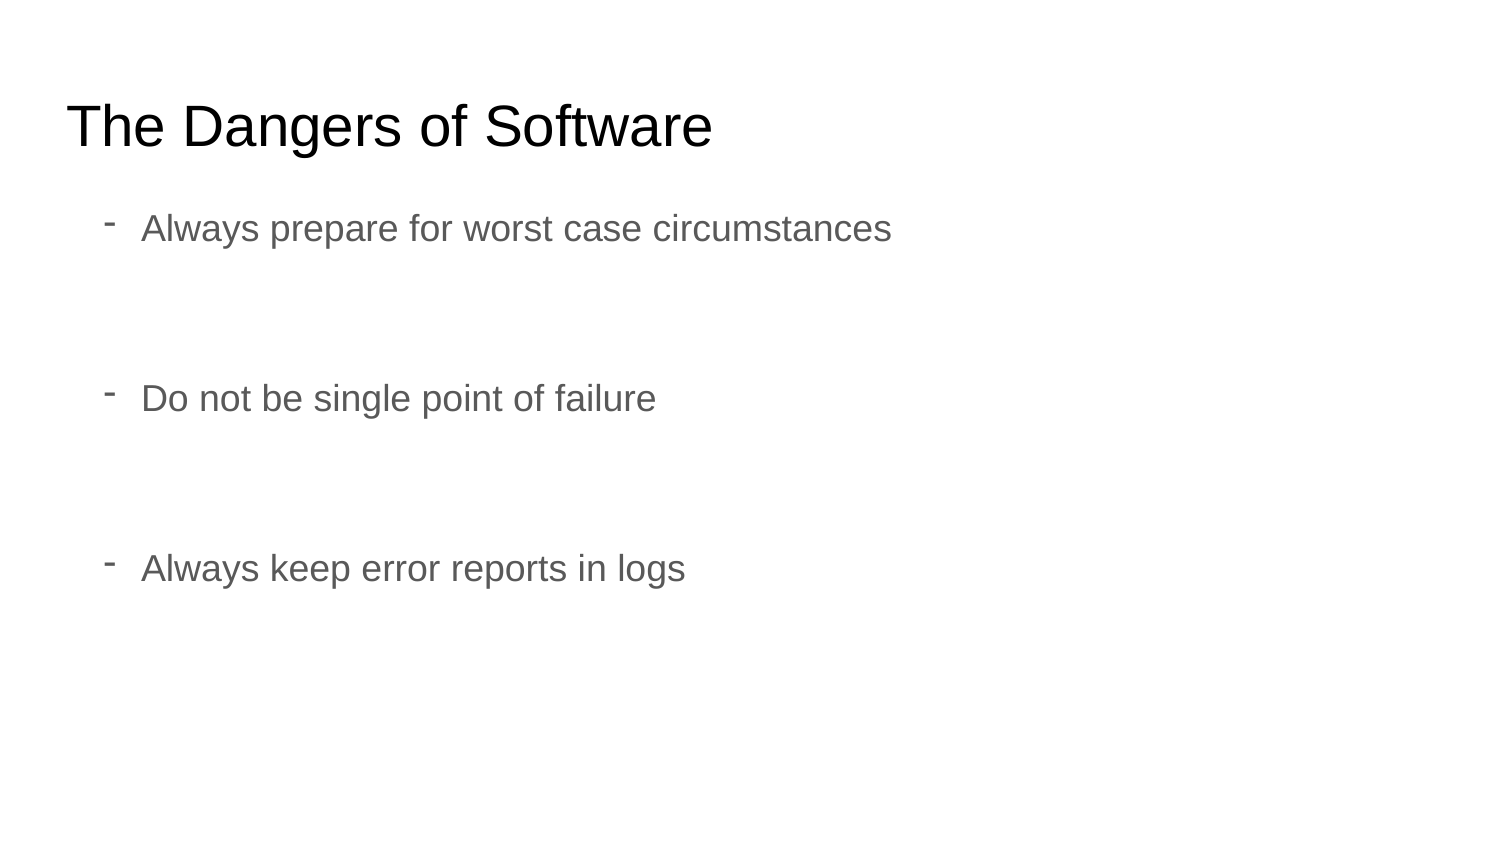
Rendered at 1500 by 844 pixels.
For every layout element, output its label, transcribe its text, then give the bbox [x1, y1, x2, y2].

list Always prepare for worst case circumstances Do not be single point of failure Always keep error reports in logs [51, 182, 1449, 743]
title The Dangers of Software [51, 72, 1449, 167]
